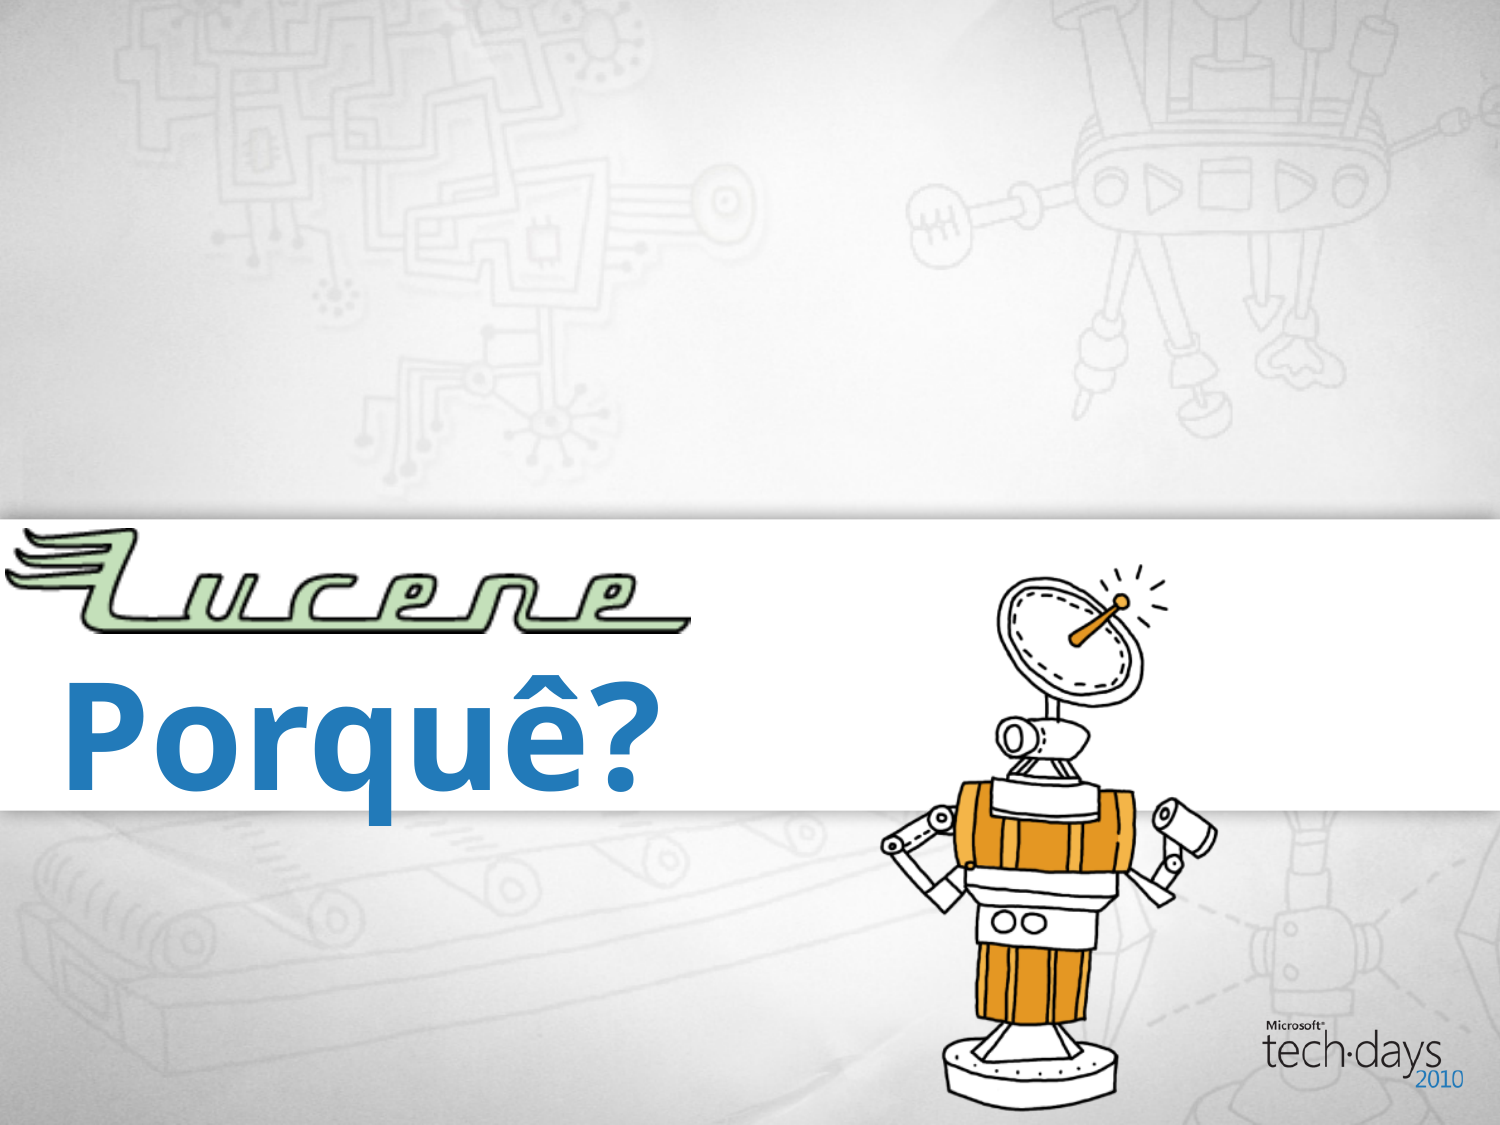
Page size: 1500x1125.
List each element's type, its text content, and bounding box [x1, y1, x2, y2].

list Porquê? [41, 633, 963, 823]
picture [0, 0, 1500, 1125]
picture [5, 528, 691, 634]
